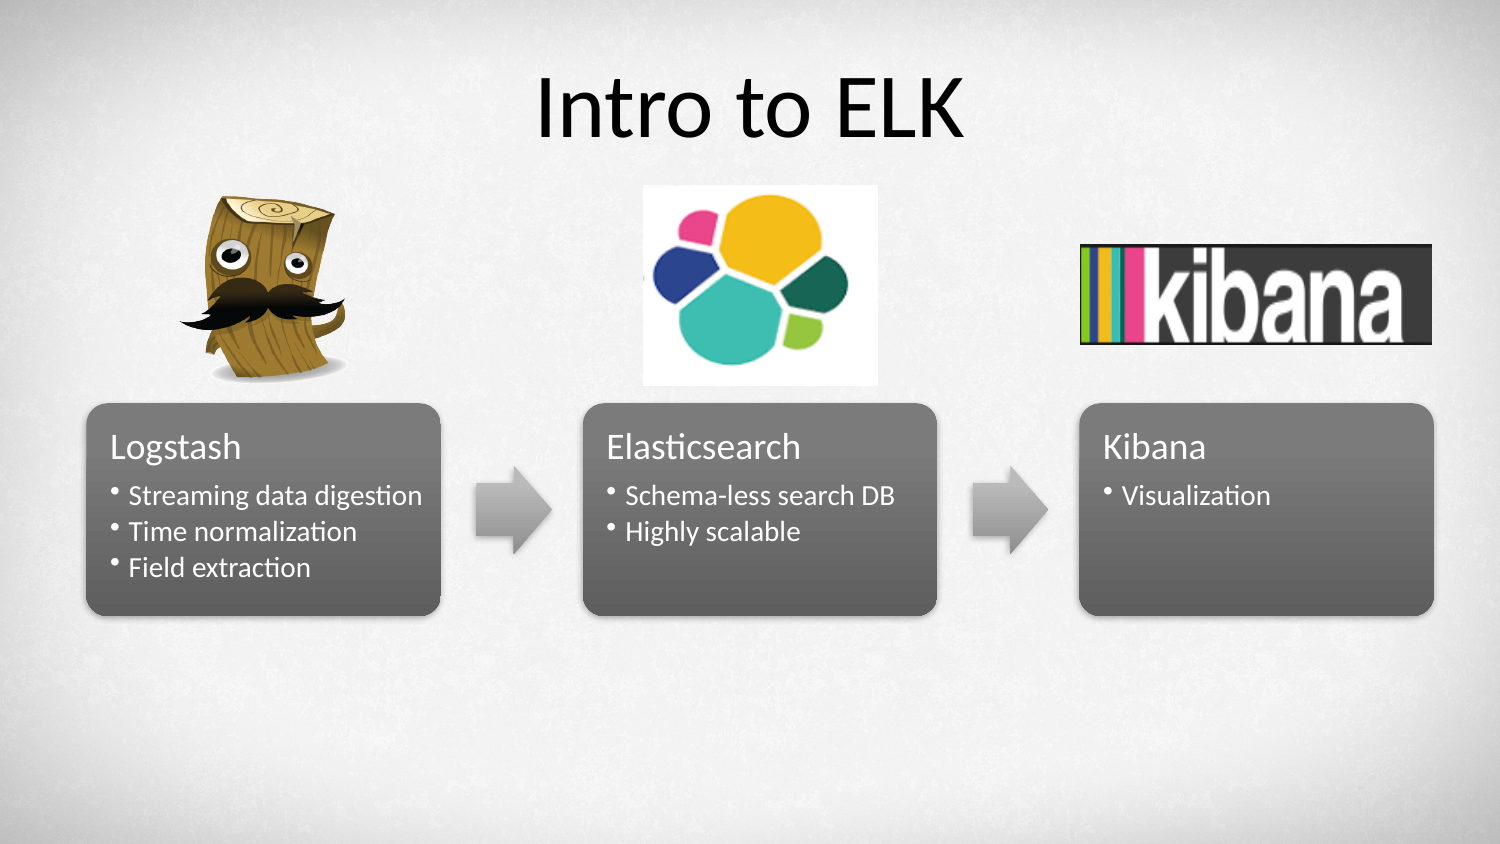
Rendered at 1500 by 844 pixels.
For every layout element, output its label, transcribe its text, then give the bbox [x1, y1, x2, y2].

picture [0, 0, 1500, 844]
title Intro to ELK [75, 30, 1425, 172]
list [84, 230, 1436, 789]
